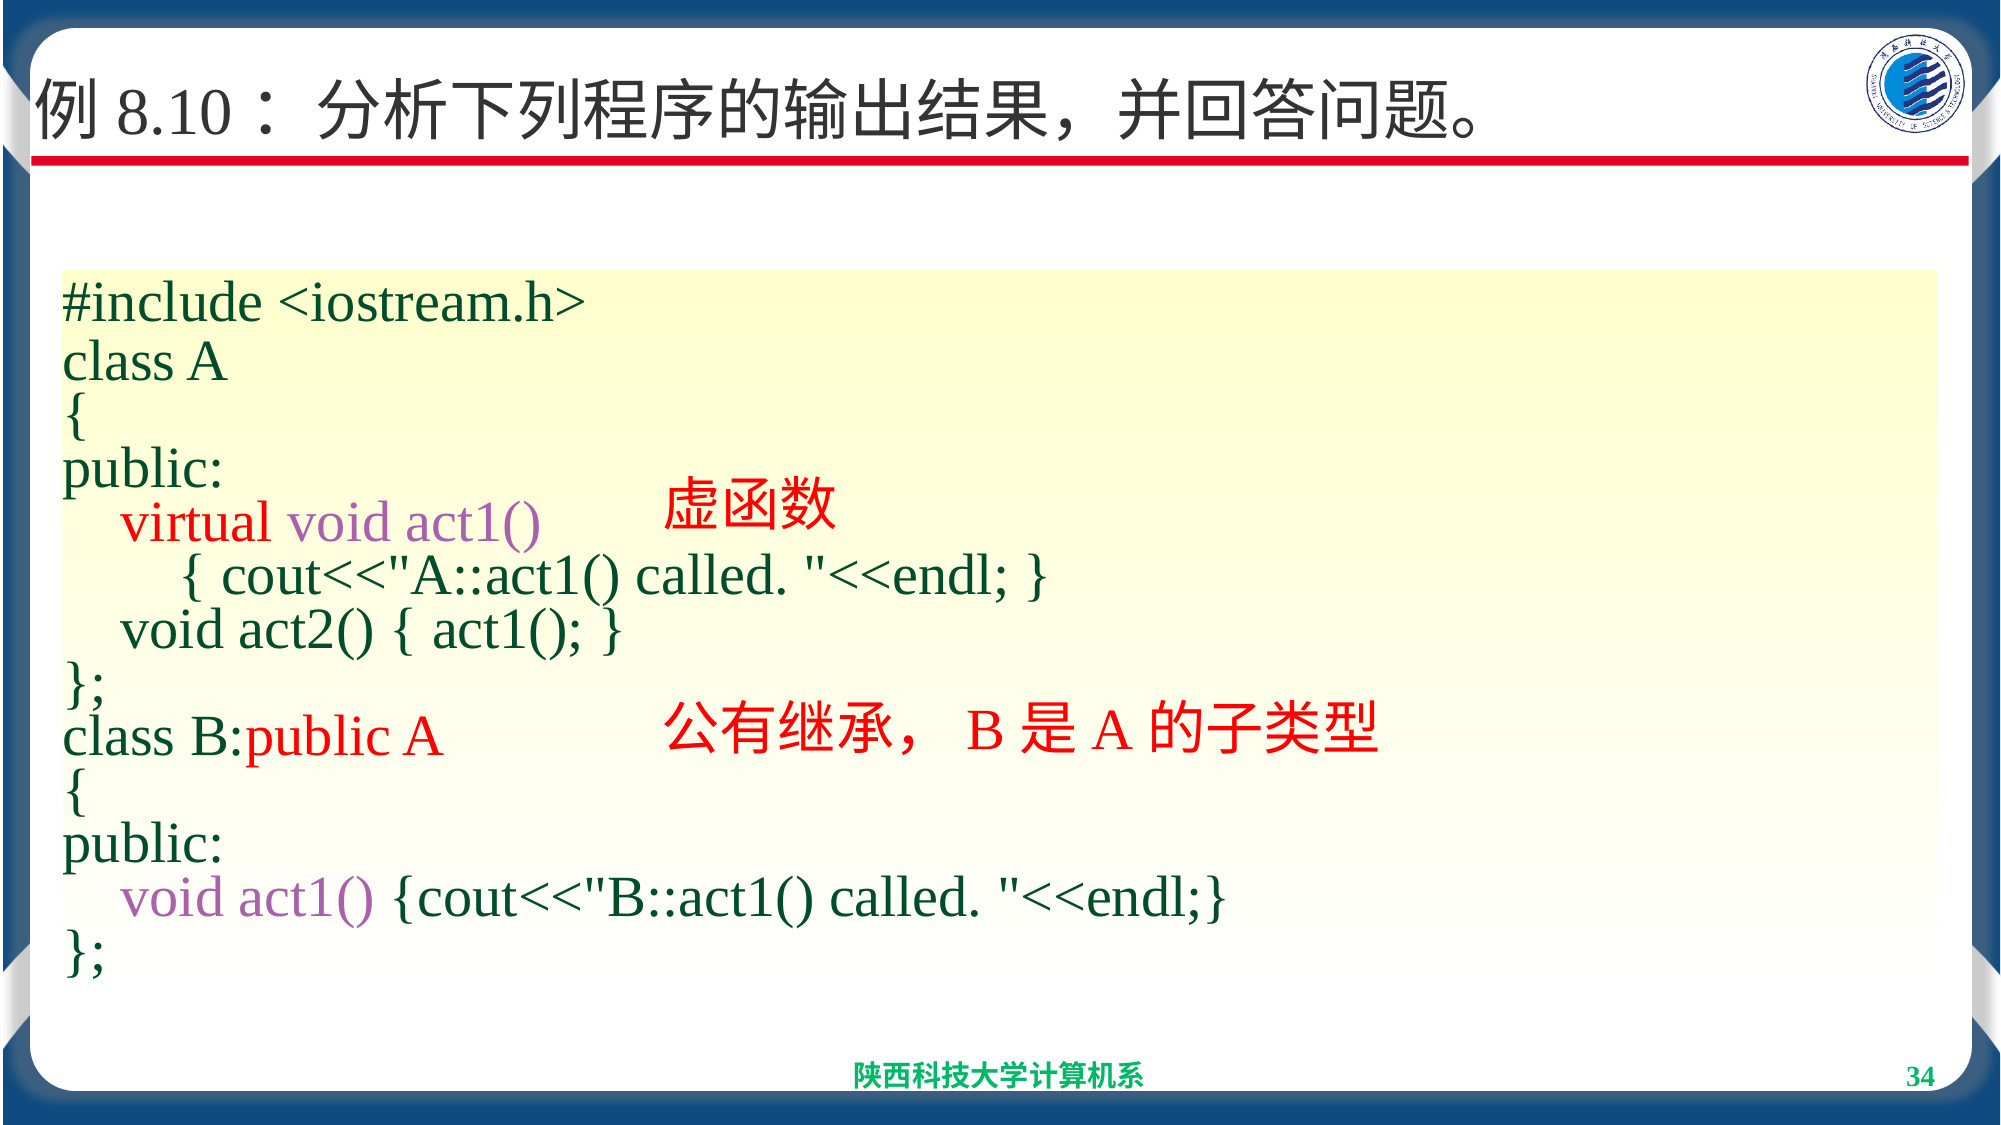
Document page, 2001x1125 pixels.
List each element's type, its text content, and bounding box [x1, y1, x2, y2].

text_box 公有继承，B是A的子类型 [661, 699, 1462, 763]
picture [0, 0, 2001, 1125]
text_box 虚函数 [663, 453, 911, 538]
footer 陕西科技大学计算机系 [683, 1049, 1317, 1110]
list 例8.10：分析下列程序的输出结果，并回答问题。 [33, 69, 1522, 146]
slide_number 34 [1533, 1049, 1951, 1110]
text_box #include <iostream.h> class A { public: virtual void act1() { cout<<"A::act1() called. "<<endl; } void act2() { act1(); } }; class B:public A { public: void act1() {cout<<"B::act1() called. "<<endl;} }; [62, 270, 1938, 987]
